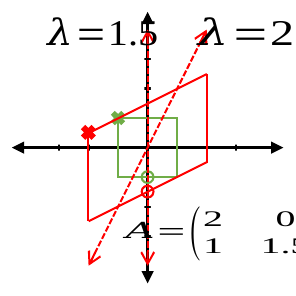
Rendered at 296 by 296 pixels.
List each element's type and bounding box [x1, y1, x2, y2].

text_box [88, 29, 207, 73]
text_box [88, 222, 207, 266]
text_box [80, 124, 88, 140]
text_box [88, 73, 207, 222]
